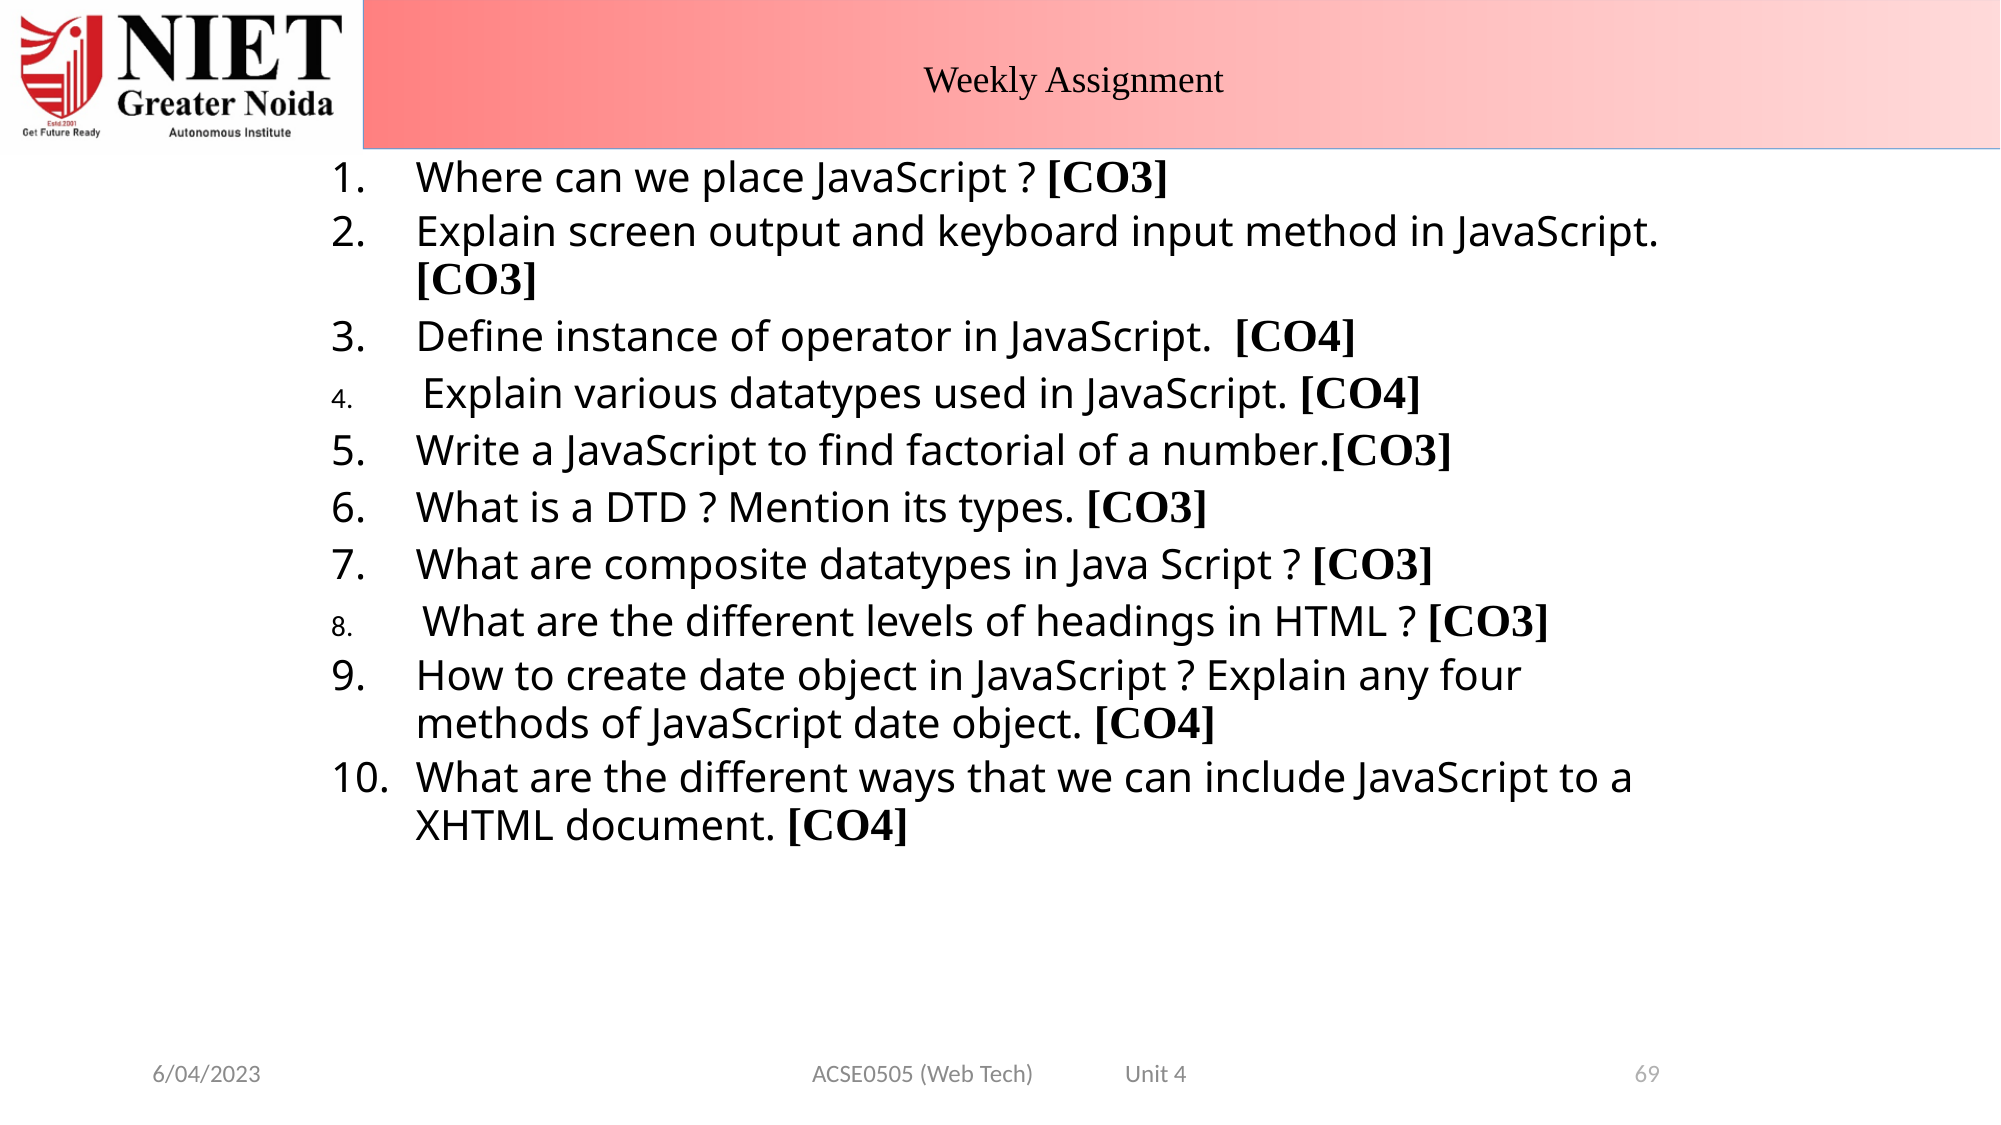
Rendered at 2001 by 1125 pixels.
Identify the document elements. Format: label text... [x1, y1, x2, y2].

footer ACSE0505 (Web Tech) Unit 4 [662, 1042, 1338, 1103]
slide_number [137, 1042, 588, 1103]
slide_number 69 [1338, 1042, 1675, 1103]
text_box Weekly Assignment [908, 48, 1239, 108]
list Where can we place JavaScript ? [CO3] Explain screen output and keyboard input method in JavaScript. [CO3] Define instance of operator in JavaScript. [CO4] Explain various datatypes used in JavaScript. [CO4] Write a JavaScript to find factorial of a number.[CO3] What is a DTD ? Mention its types. [CO3] What are composite datatypes in Java Script ? [CO3] What are the different levels of headings in HTML ? [CO3] How to create date object in JavaScript ? Explain any four methods of JavaScript date object. [CO4] What are the different ways that we can include JavaScript to a XHTML document. [CO4] [297, 145, 1703, 1034]
picture [0, 0, 2001, 1125]
